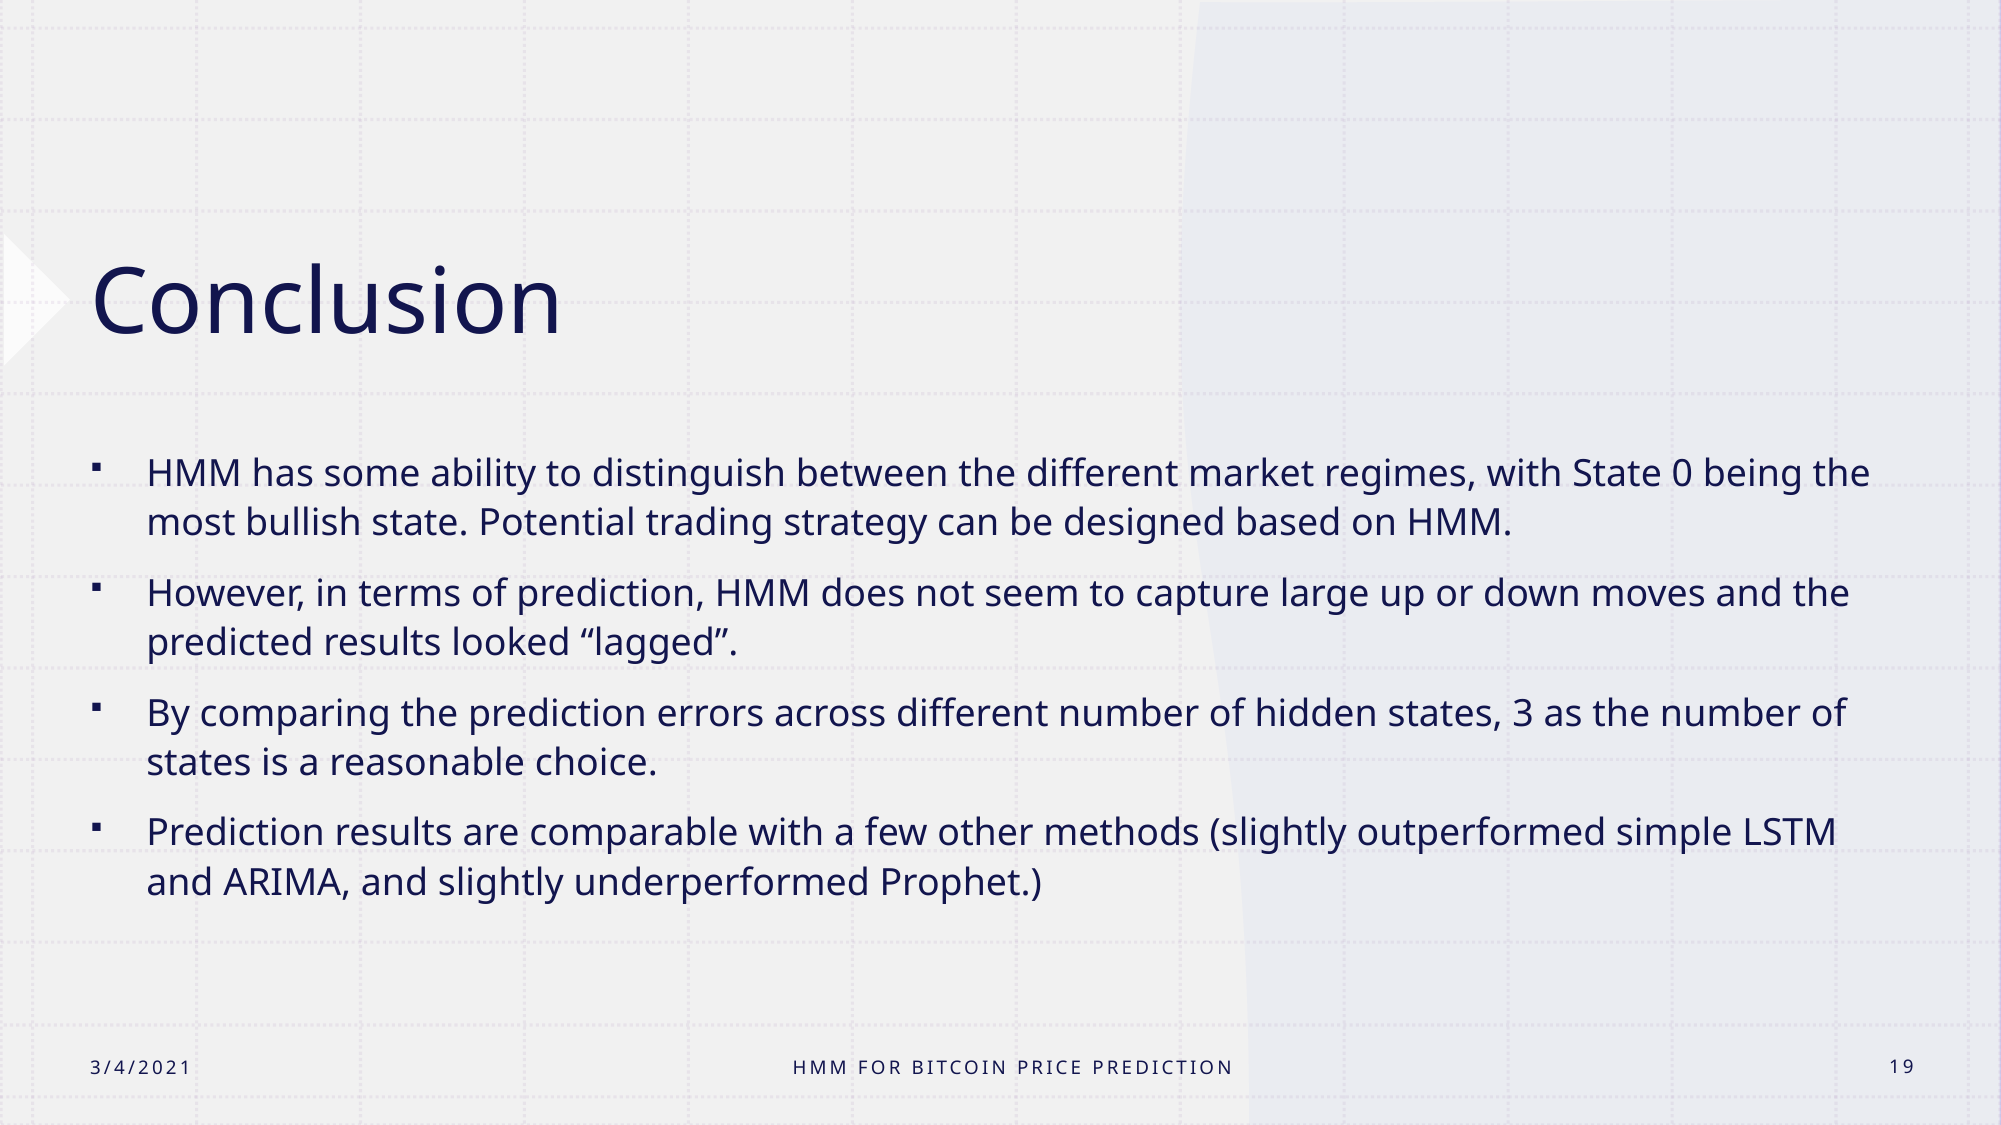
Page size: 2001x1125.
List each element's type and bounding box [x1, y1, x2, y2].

text_box [0, 0, 2000, 1125]
